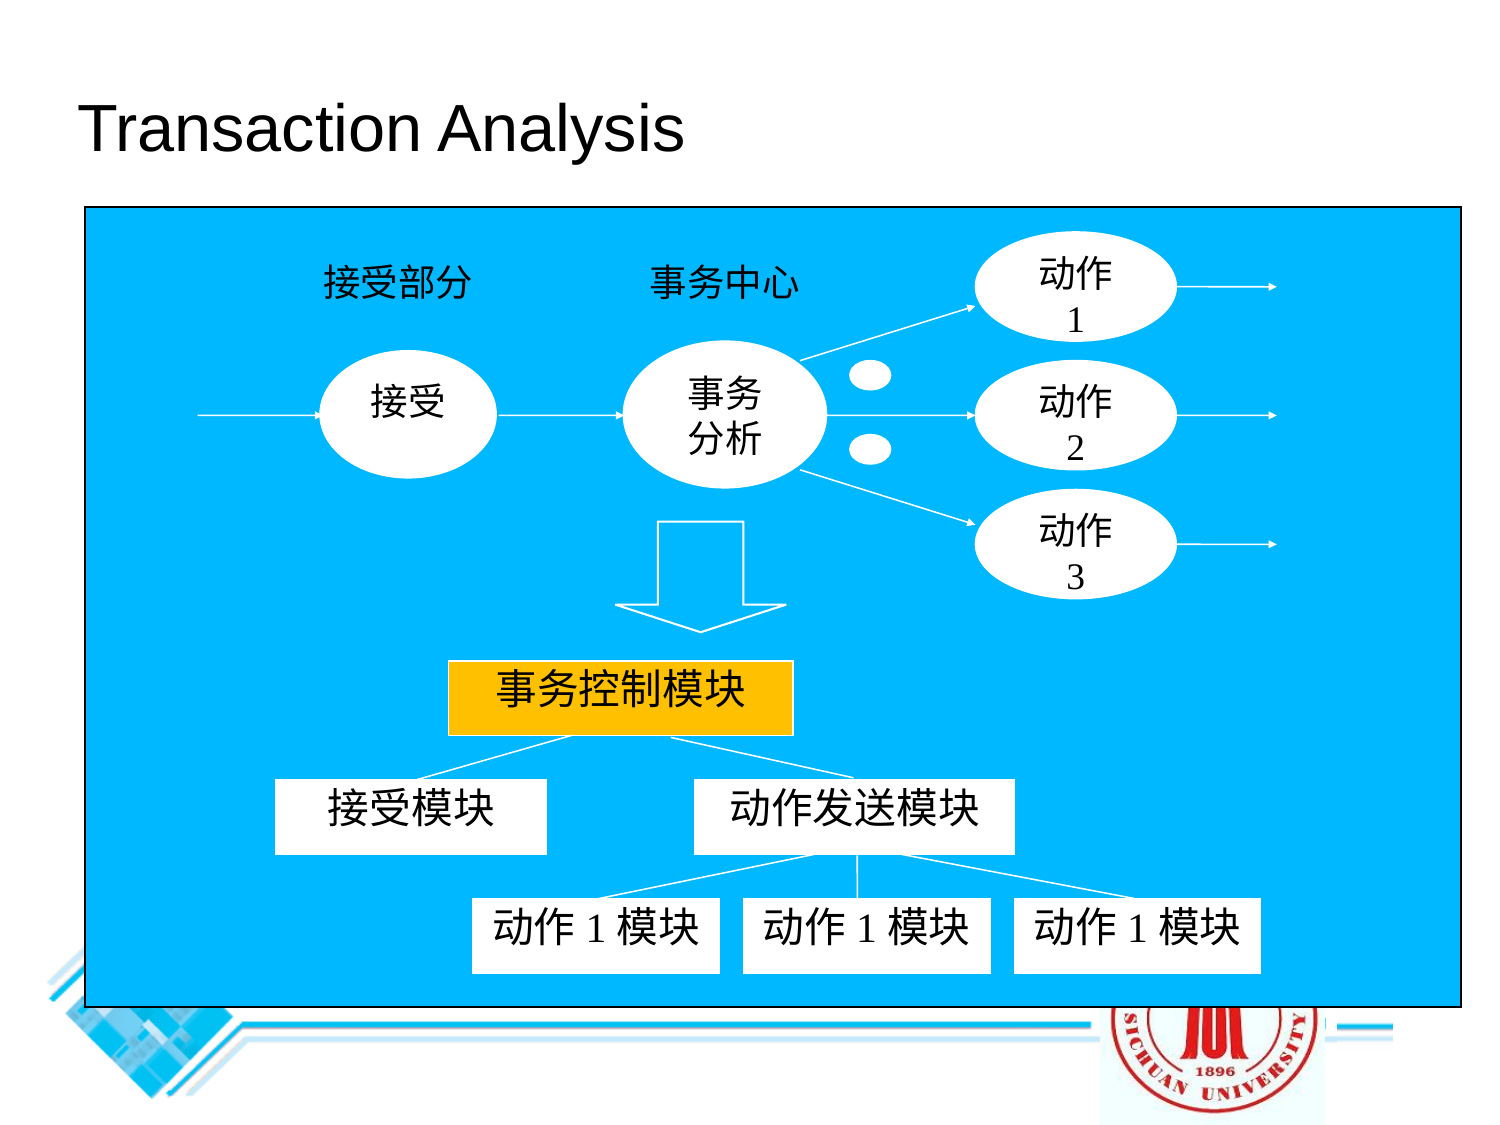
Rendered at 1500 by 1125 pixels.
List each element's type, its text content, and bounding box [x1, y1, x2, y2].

text_box [84, 206, 1462, 1007]
text_box Transaction Analysis [62, 37, 1413, 188]
picture [35, 209, 1393, 1125]
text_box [197, 231, 1277, 974]
